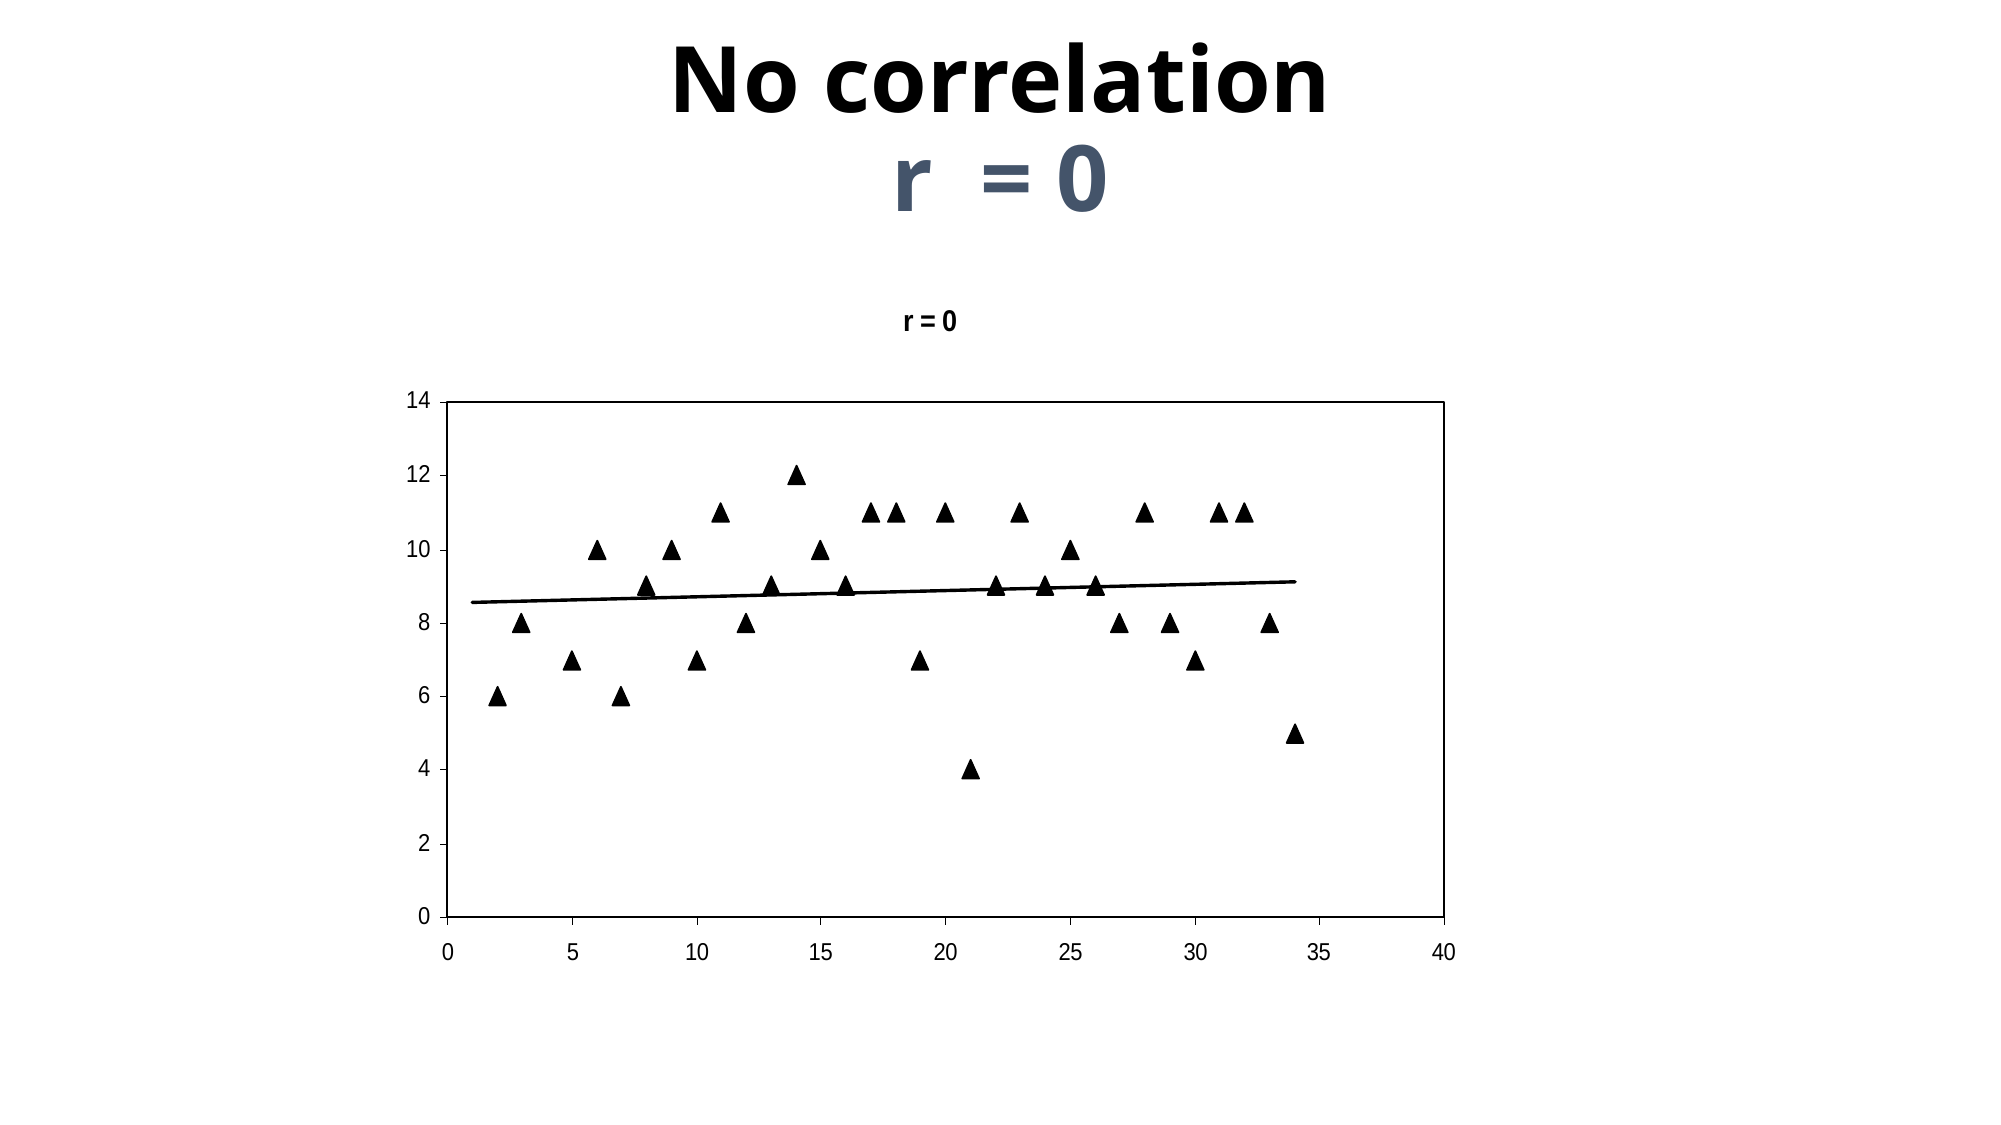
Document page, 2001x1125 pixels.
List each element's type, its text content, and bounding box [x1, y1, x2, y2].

title No correlation r = 0 [137, 23, 1863, 242]
picture [377, 270, 1485, 1004]
